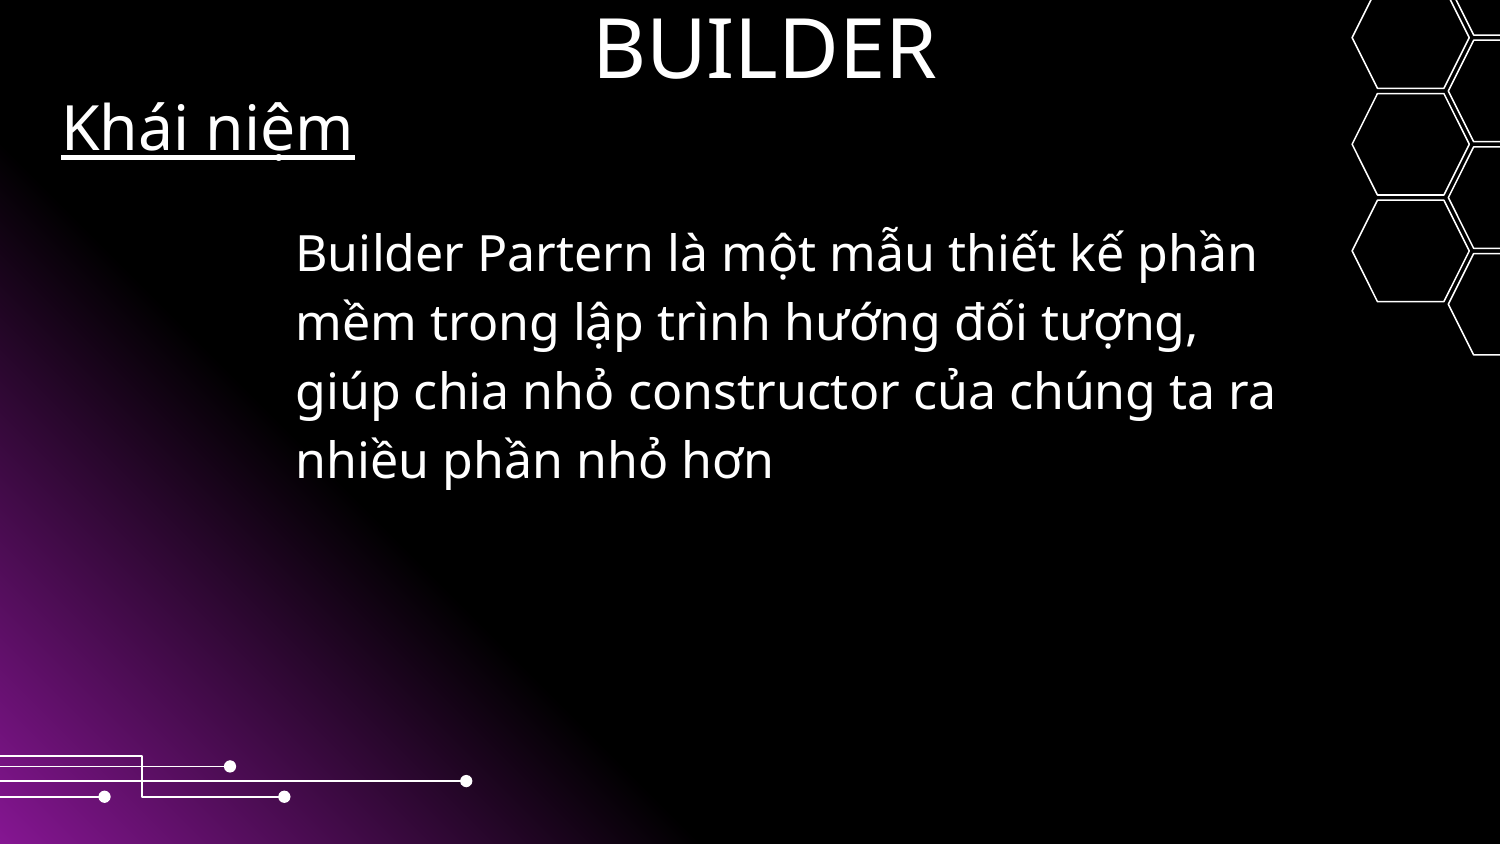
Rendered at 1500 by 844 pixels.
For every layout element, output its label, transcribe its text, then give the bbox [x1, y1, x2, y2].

text_box BUILDER [132, 0, 1397, 75]
title Khái niệm [46, 72, 708, 198]
text_box Builder Partern là một mẫu thiết kế phần mềm trong lập trình hướng đối tượng, giúp chia nhỏ constructor của chúng ta ra nhiều phần nhỏ hơn [280, 197, 1304, 458]
